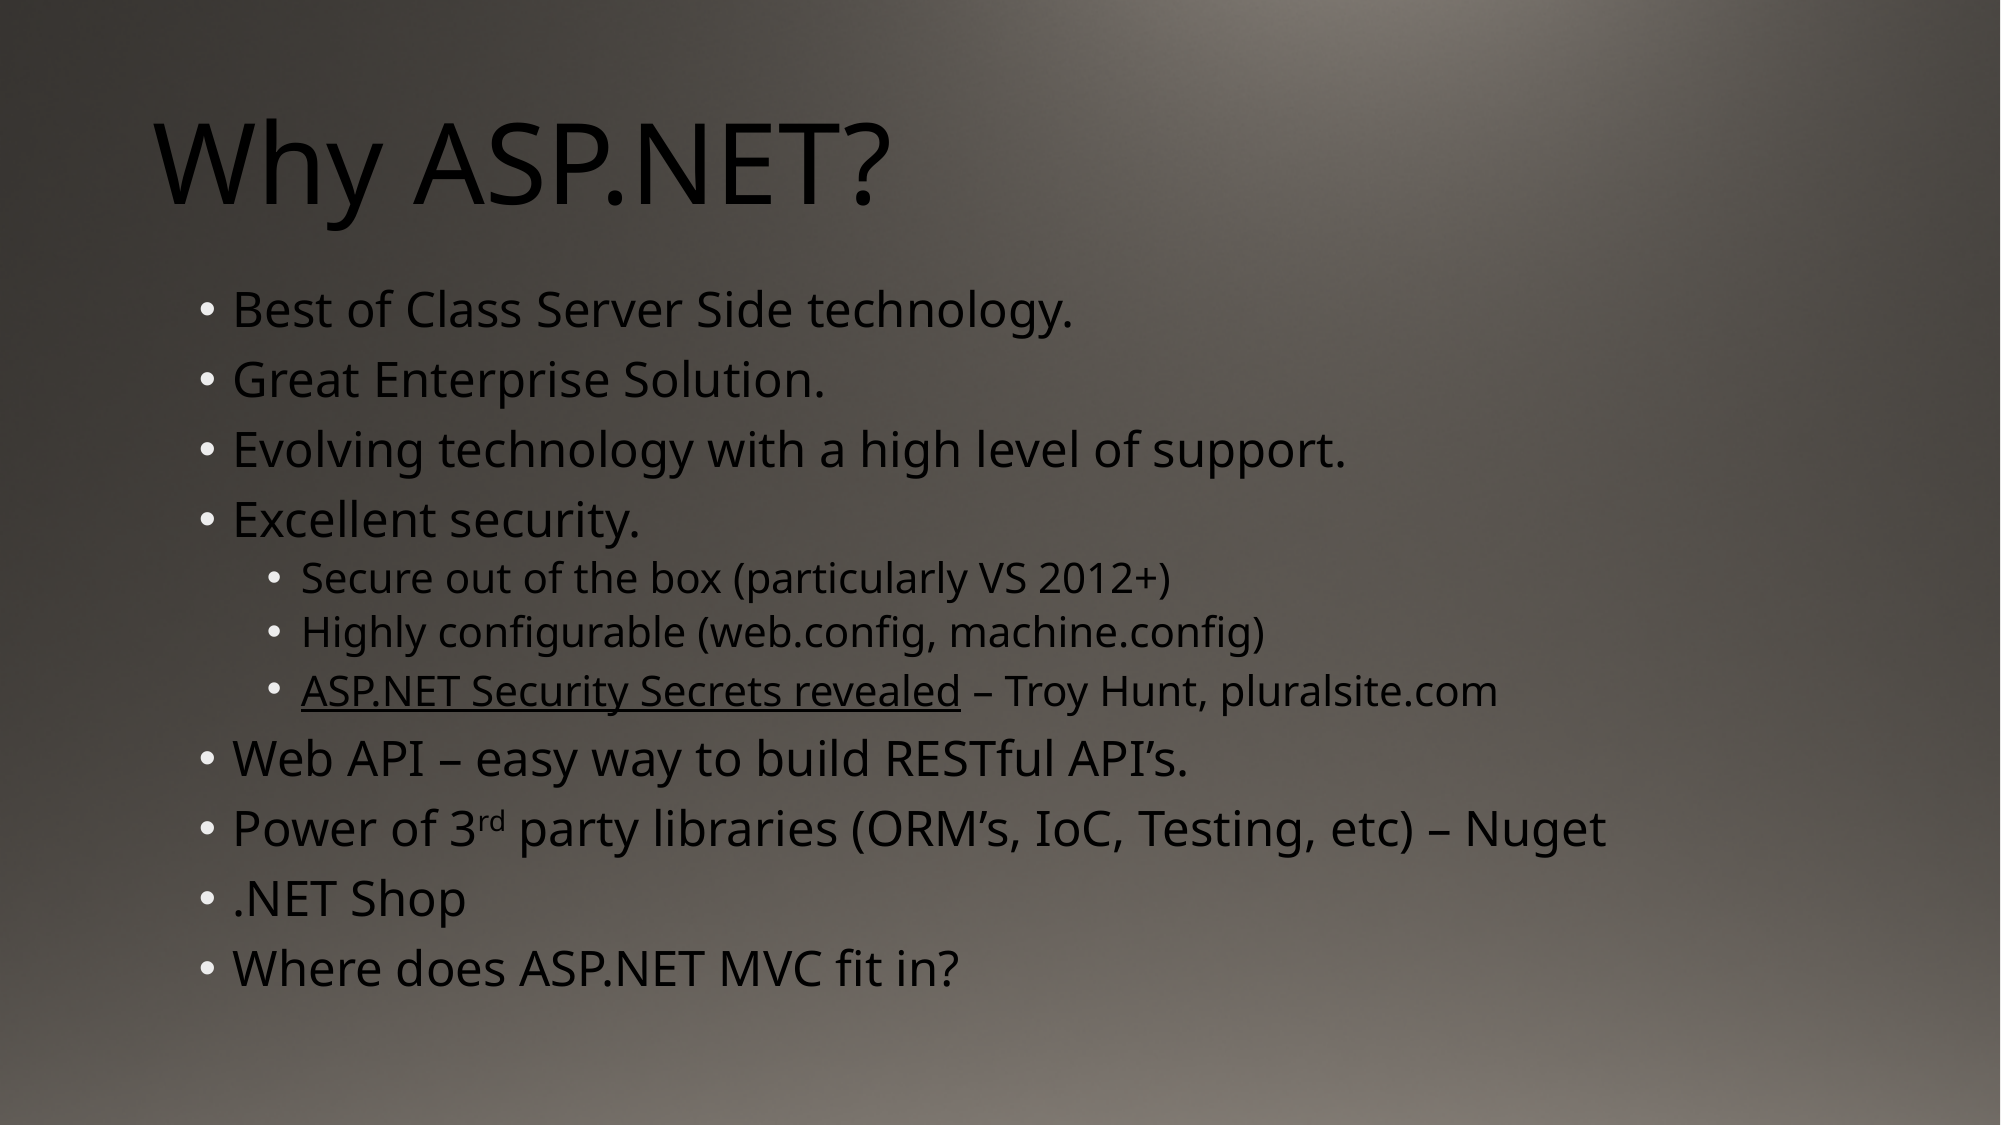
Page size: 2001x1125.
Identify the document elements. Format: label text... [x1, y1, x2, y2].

title Why ASP.NET? [137, 59, 1863, 278]
picture [0, 0, 2001, 1125]
list Best of Class Server Side technology. Great Enterprise Solution. Evolving technology with a high level of support. Excellent security. Secure out of the box (particularly VS 2012+) Highly configurable (web.config, machine.config) ASP.NET Security Secrets revealed – Troy Hunt, pluralsite.com Web API – easy way to build RESTful API’s. Power of 3rd party libraries (ORM’s, IoC, Testing, etc) – Nuget .NET Shop Where does ASP.NET MVC fit in? [183, 277, 1863, 1014]
